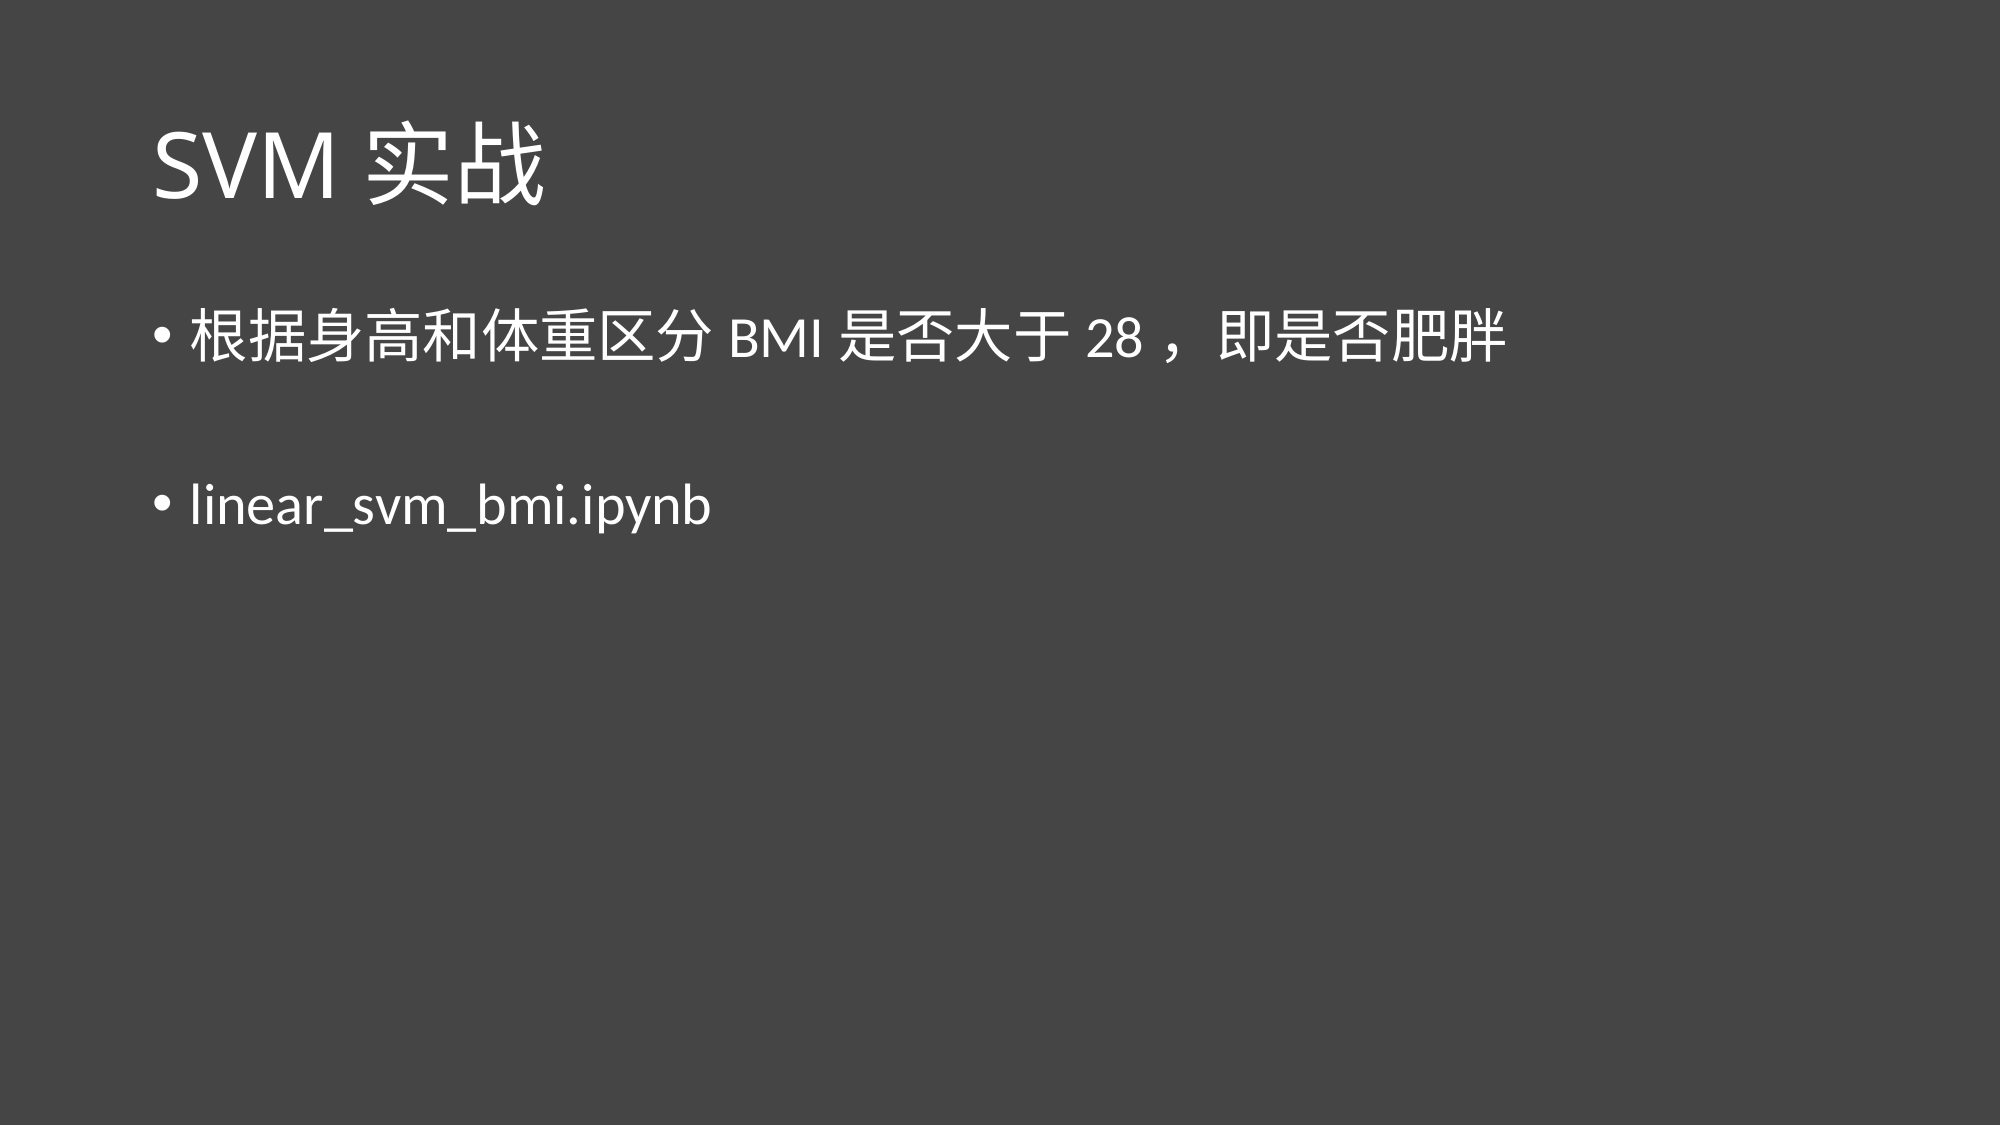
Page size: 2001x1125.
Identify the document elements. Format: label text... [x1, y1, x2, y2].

title SVM实战 [137, 59, 1863, 278]
list 根据身高和体重区分BMI是否大于28，即是否肥胖 linear_svm_bmi.ipynb [137, 299, 1863, 1014]
